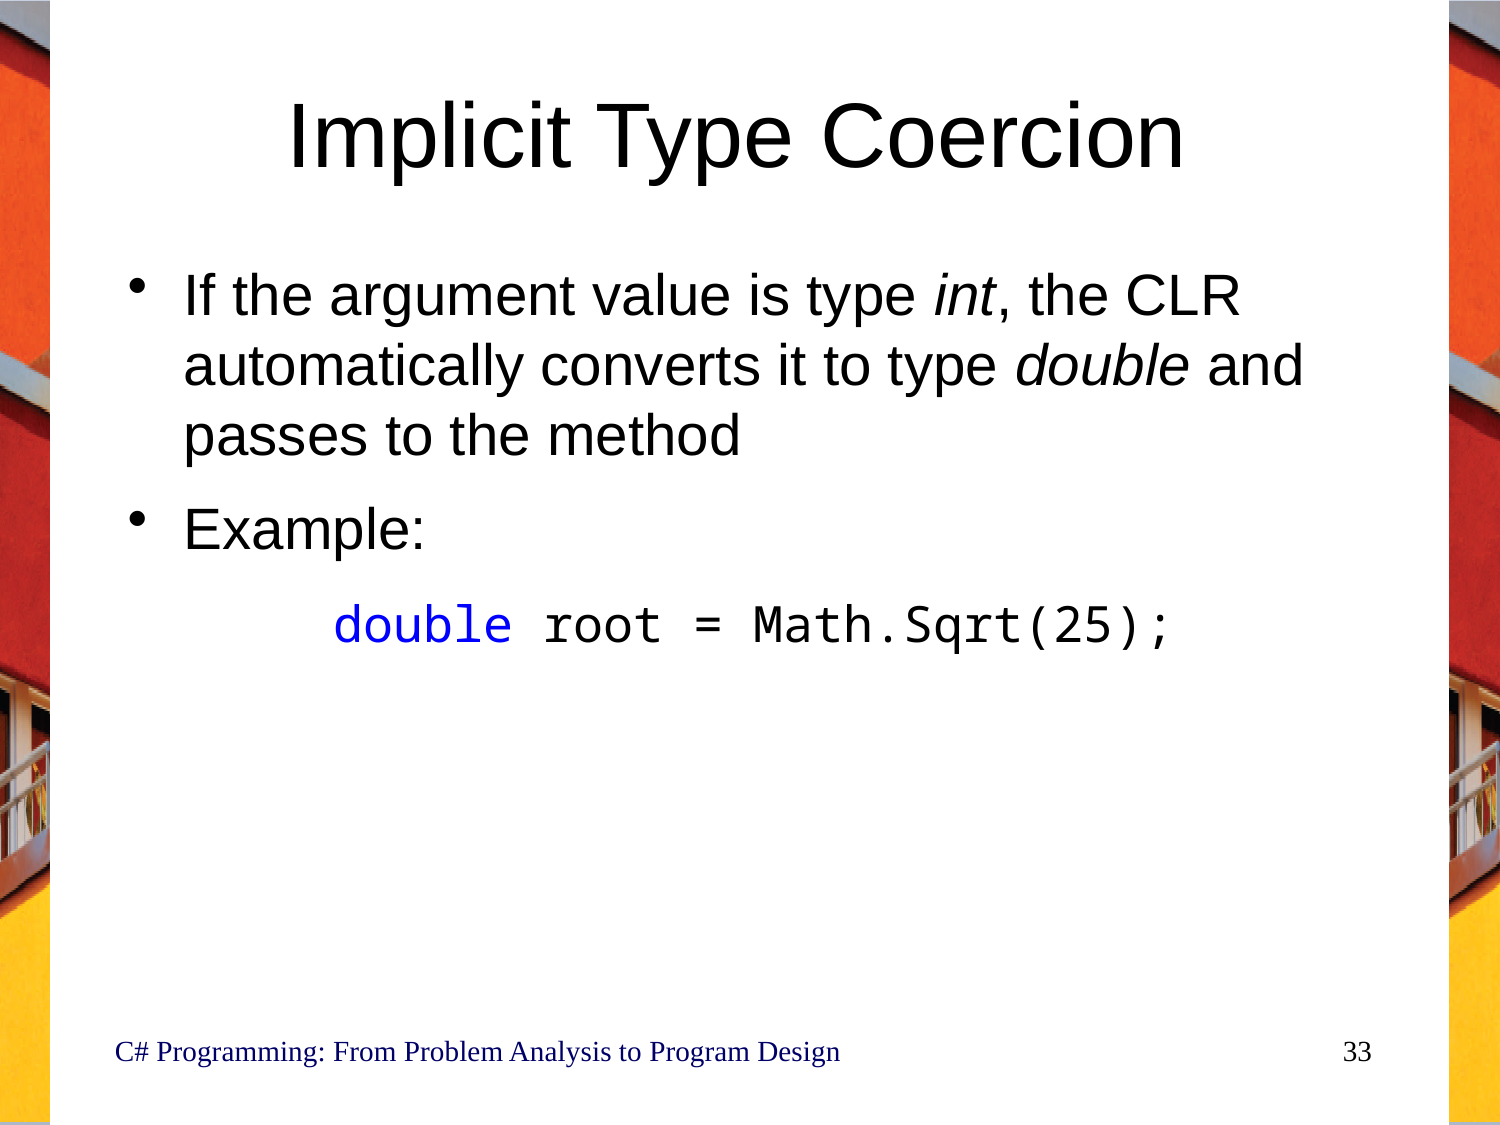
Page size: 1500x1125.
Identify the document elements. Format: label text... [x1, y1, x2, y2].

picture [0, 0, 50, 1125]
list If the argument value is type int, the CLR automatically converts it to type double and passes to the method Example: double root = Math.Sqrt(25); [112, 249, 1451, 976]
picture [1449, 0, 1500, 1125]
slide_number 33 [1074, 1024, 1388, 1101]
title Implicit Type Coercion [99, 37, 1376, 226]
footer C# Programming: From Problem Analysis to Program Design [99, 1024, 988, 1101]
